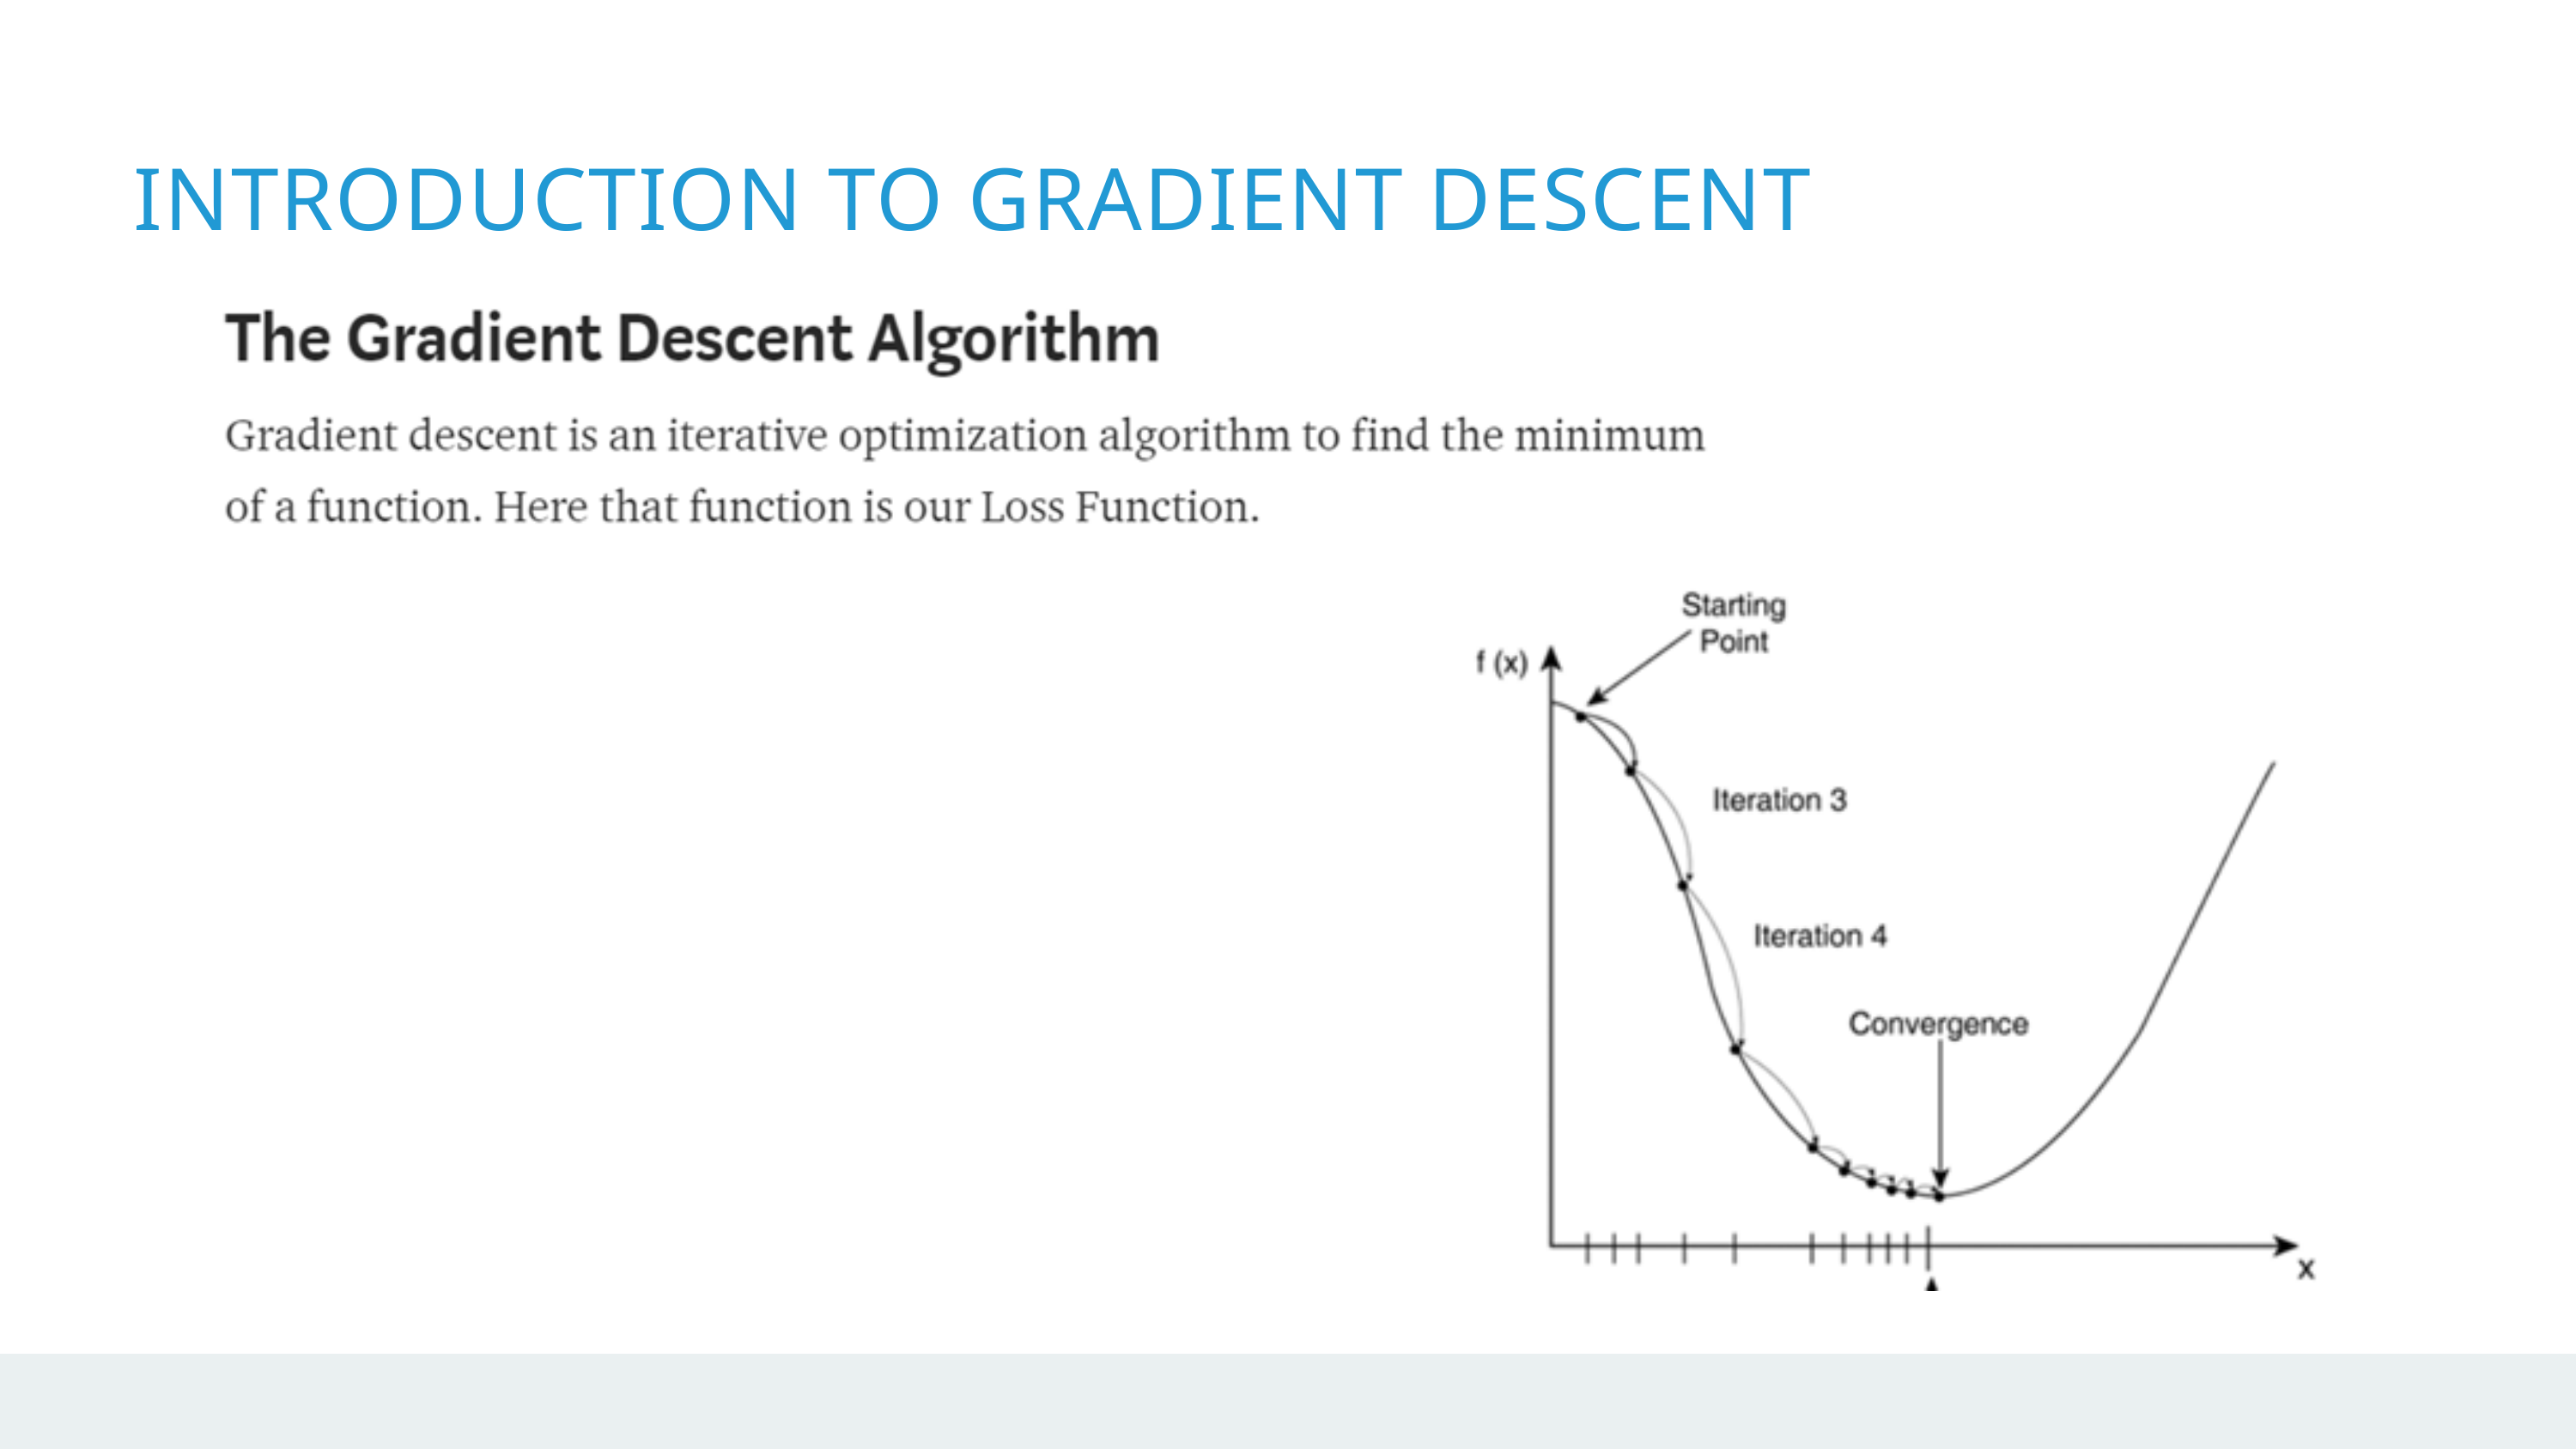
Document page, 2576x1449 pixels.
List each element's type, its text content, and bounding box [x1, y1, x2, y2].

text_box [0, 1354, 2576, 1449]
text_box INTRODUCTION TO GRADIENT DESCENT [133, 144, 2539, 351]
text_box [1403, 563, 2346, 1291]
text_box [184, 295, 1751, 564]
